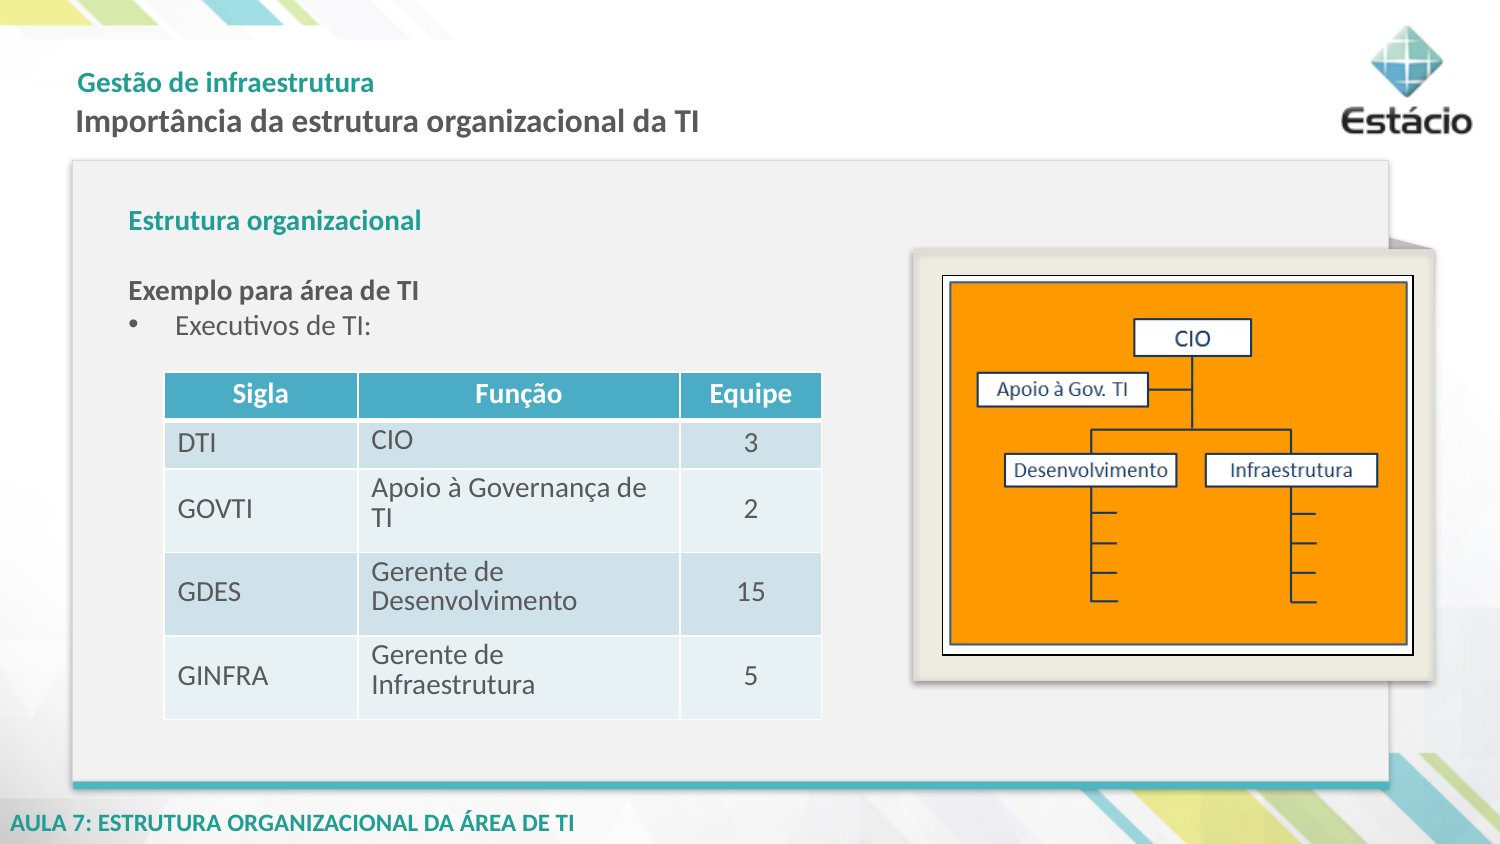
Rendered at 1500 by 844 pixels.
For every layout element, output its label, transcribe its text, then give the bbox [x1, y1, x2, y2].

table_cell 15 [681, 553, 821, 635]
text_box [71, 159, 1389, 781]
text_box [72, 780, 1391, 790]
table_header Sigla [165, 373, 357, 418]
table_header Equipe [681, 373, 821, 418]
picture [0, 0, 1500, 844]
table_cell GDES [165, 553, 357, 635]
table_cell Gerente de Desenvolvimento [359, 553, 679, 635]
table_cell GOVTI [165, 470, 357, 552]
table_cell 3 [681, 423, 821, 468]
text_box Importância da estrutura organizacional da TI [60, 92, 925, 147]
text_box [1393, 237, 1425, 246]
table_cell 2 [681, 470, 821, 552]
table_cell DTI [165, 423, 357, 468]
table_cell CIO [359, 423, 679, 468]
table_cell 5 [681, 637, 821, 719]
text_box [913, 249, 1434, 681]
table_cell GINFRA [165, 637, 357, 719]
table_header Função [359, 373, 679, 418]
text_box Estrutura organizacional Exemplo para área de TI Executivos de TI: [113, 194, 900, 349]
table_cell Apoio à Governança de TI [359, 470, 679, 552]
table_cell Gerente de Infraestrutura [359, 637, 679, 719]
